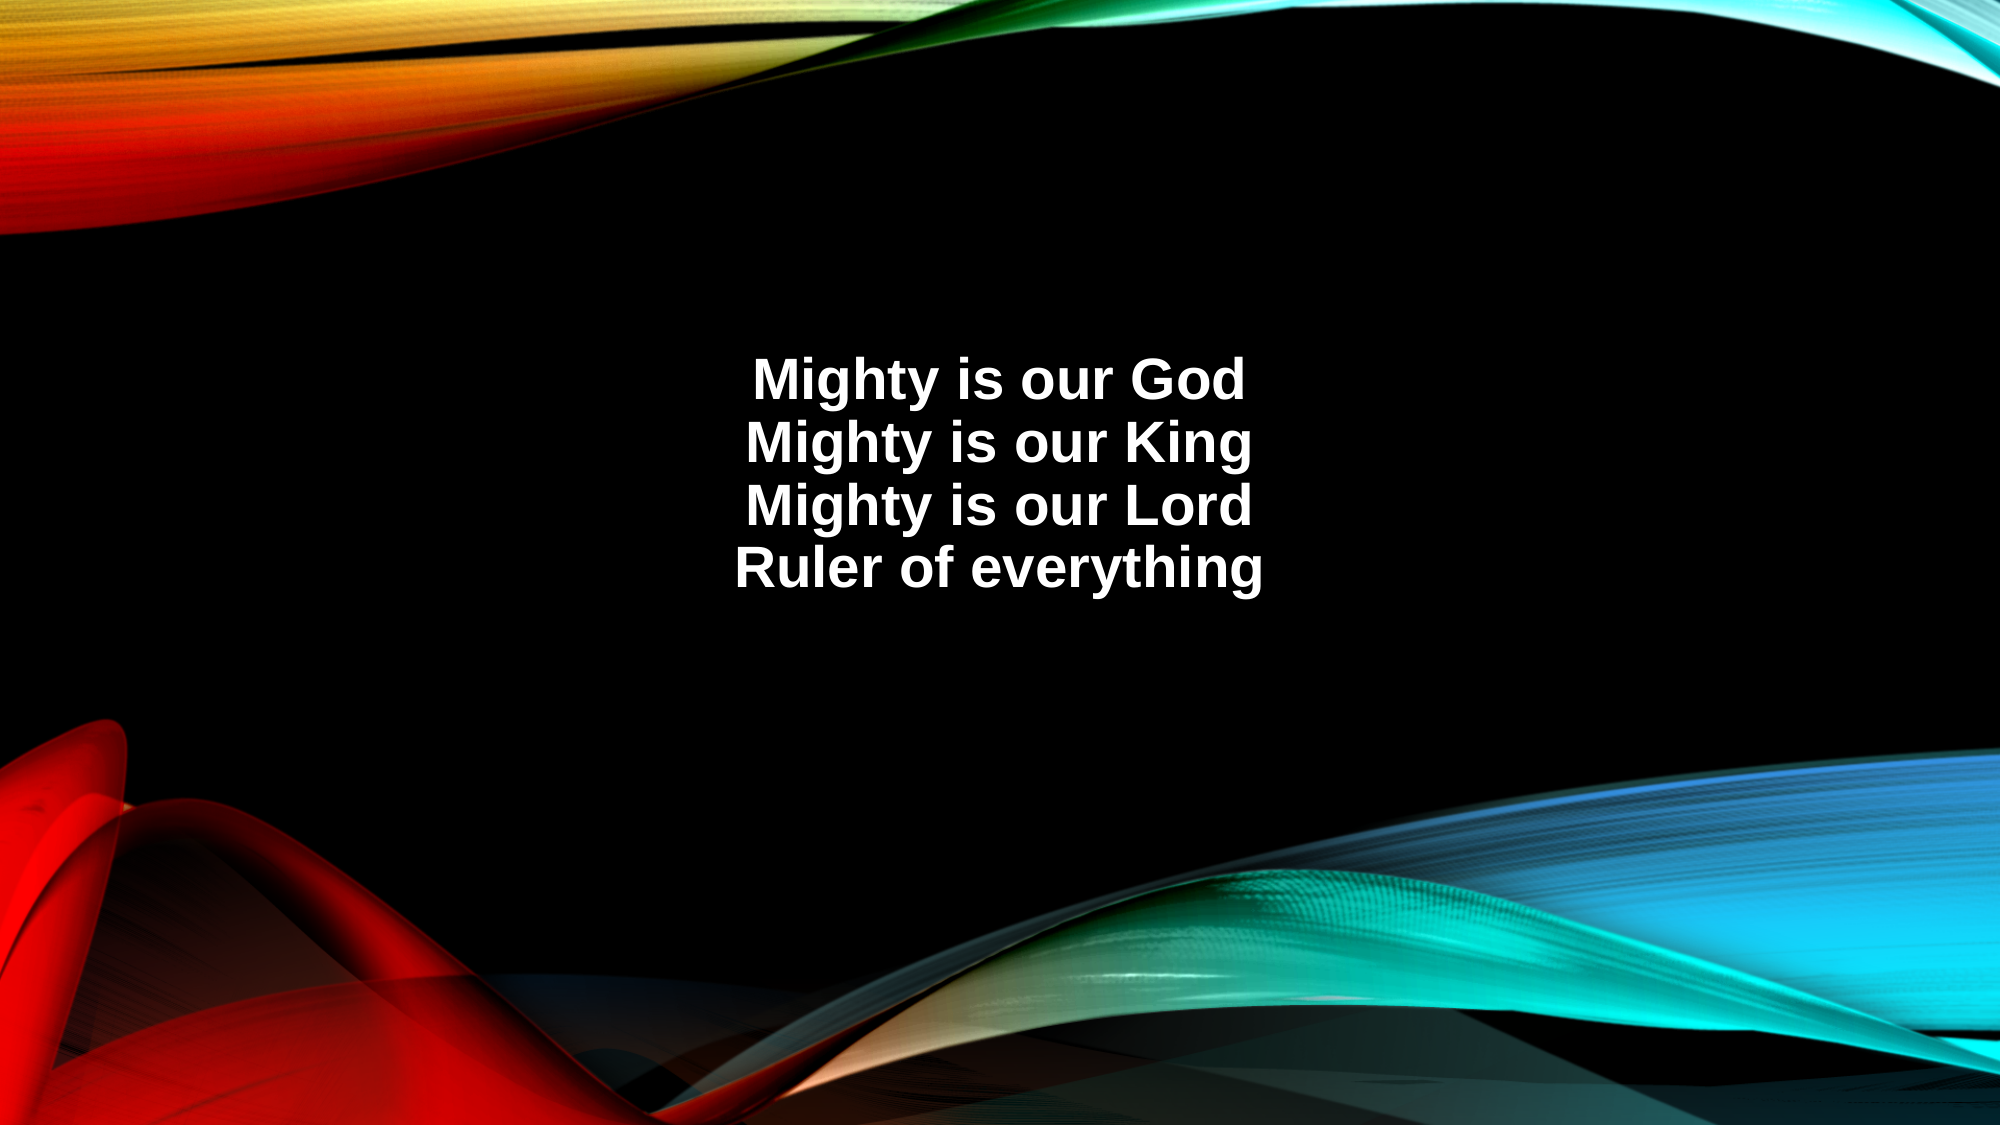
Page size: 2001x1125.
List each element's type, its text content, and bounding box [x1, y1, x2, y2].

subtitle Mighty is our God Mighty is our King Mighty is our Lord Ruler of everything [0, 0, 2000, 1125]
